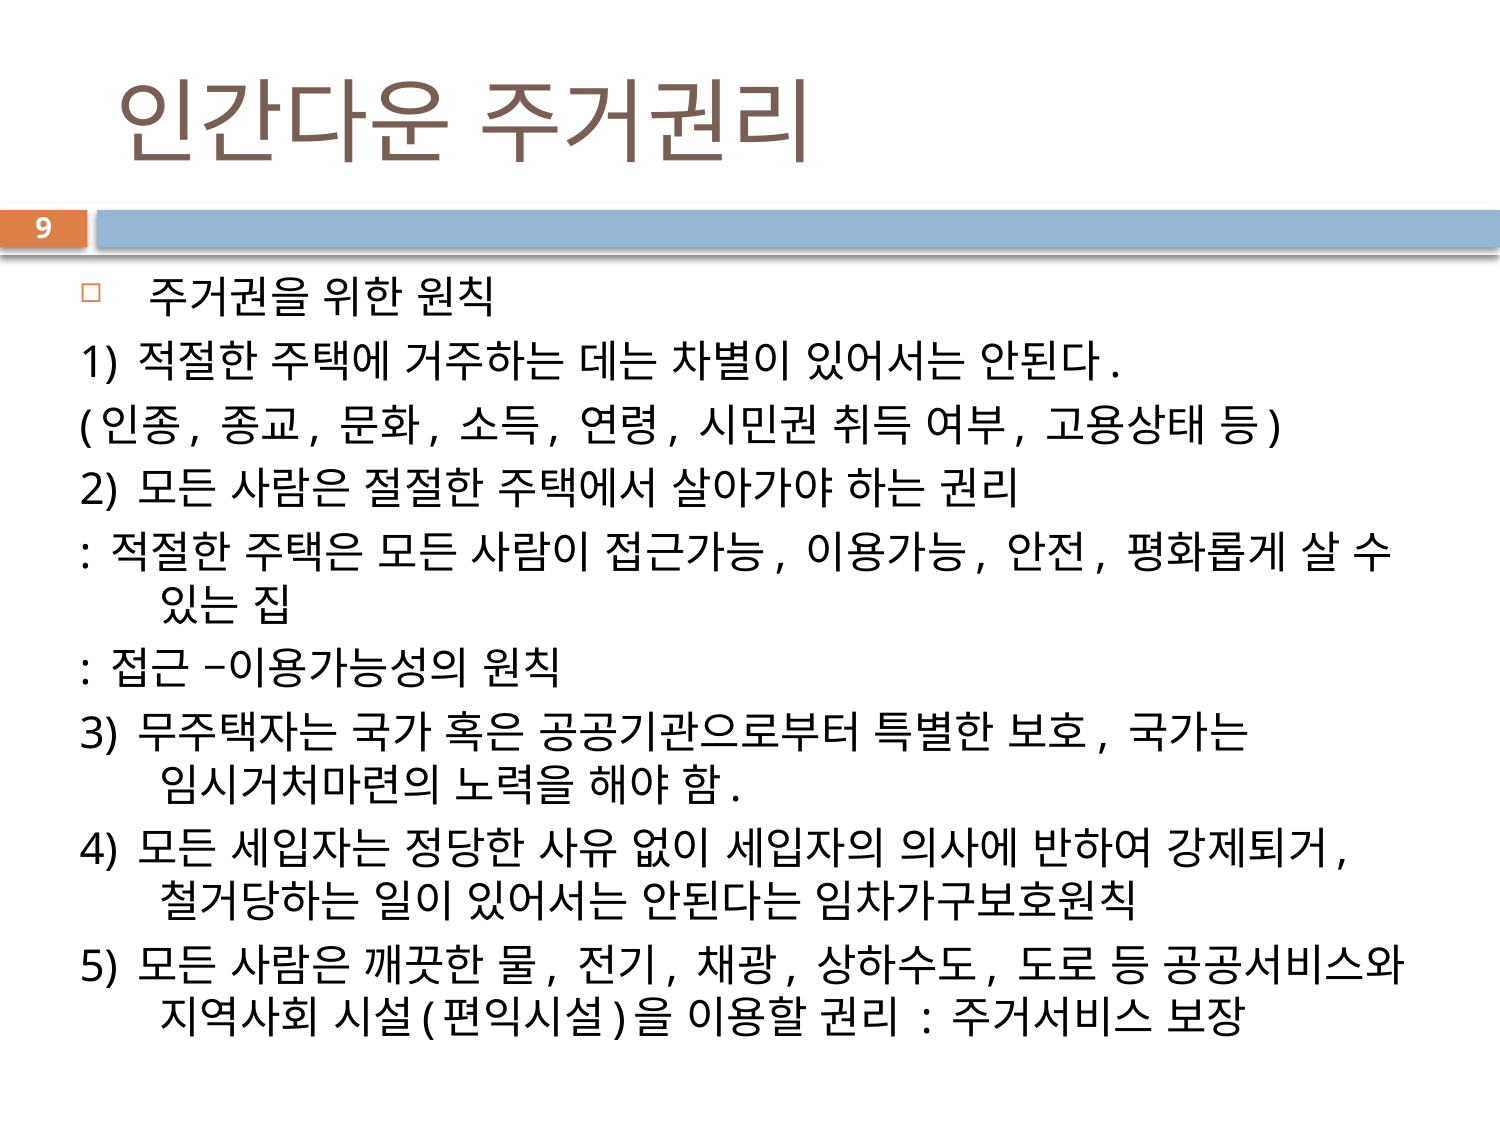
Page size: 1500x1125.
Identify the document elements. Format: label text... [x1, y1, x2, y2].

list 주거권을 위한 원칙 1) 적절한 주택에 거주하는 데는 차별이 있어서는 안된다. (인종, 종교, 문화, 소득, 연령, 시민권 취득 여부, 고용상태 등) 2) 모든 사람은 절절한 주택에서 살아가야 하는 권리 : 적절한 주택은 모든 사람이 접근가능, 이용가능, 안전, 평화롭게 살 수 있는 집 : 접근 –이용가능성의 원칙 3) 무주택자는 국가 혹은 공공기관으로부터 특별한 보호, 국가는 임시거처마련의 노력을 해야 함. 4) 모든 세입자는 정당한 사유 없이 세입자의 의사에 반하여 강제퇴거, 철거당하는 일이 있어서는 안된다는 임차가구보호원칙 5) 모든 사람은 깨끗한 물, 전기, 채광, 상하수도, 도로 등 공공서비스와 지역사회 시설(편익시설)을 이용할 권리 : 주거서비스 보장 [64, 262, 1438, 1094]
slide_number 9 [0, 208, 88, 249]
title 인간다운 주거권리 [100, 37, 1438, 200]
